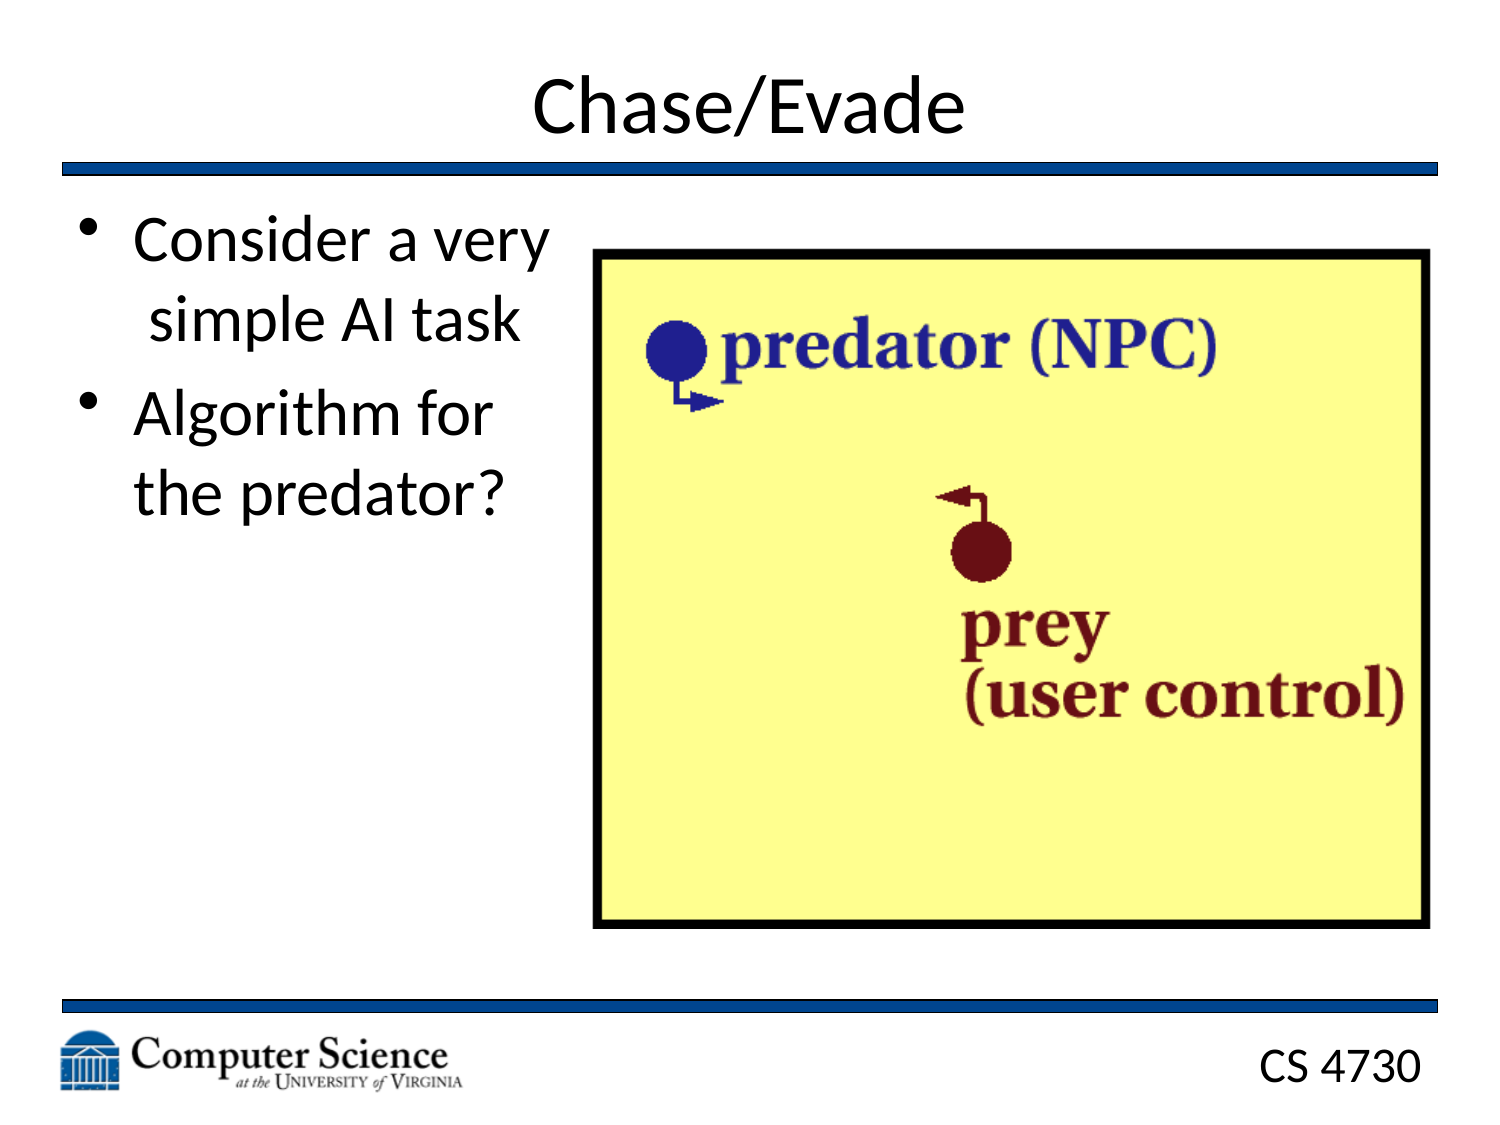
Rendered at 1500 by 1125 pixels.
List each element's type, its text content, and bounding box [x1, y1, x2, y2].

picture [50, 1024, 472, 1101]
list Consider a very simple AI task Algorithm for the predator? [62, 187, 1438, 1001]
title Chase/Evade [62, 49, 1438, 151]
picture [587, 237, 1436, 929]
